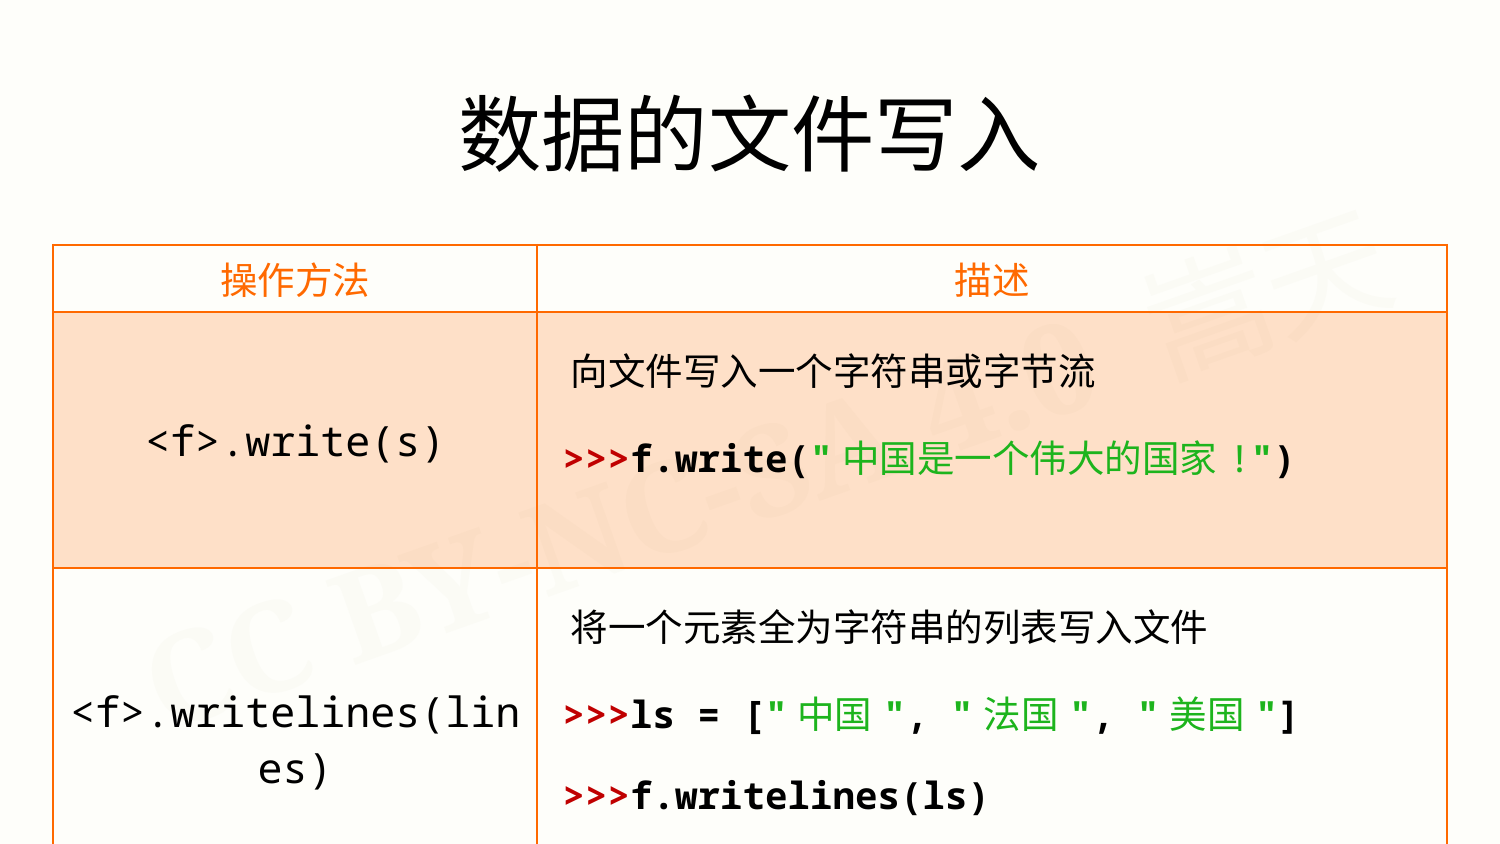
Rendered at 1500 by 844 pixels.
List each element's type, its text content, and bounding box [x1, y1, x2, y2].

table_header 描述 [538, 246, 1446, 311]
table_cell 将一个元素全为字符串的列表写入文件 >>>ls = ["中国", "法国", "美国"] >>>f.writelines(ls) 中国法国美国 [538, 569, 1446, 844]
text_box 数据的文件写入 [0, 79, 1500, 211]
table_cell 向文件写入一个字符串或字节流 >>>f.write("中国是一个伟大的国家!") [538, 313, 1446, 567]
table_cell <f>.writelines(lines) [54, 569, 536, 844]
table_header 操作方法 [54, 246, 536, 311]
table_cell <f>.write(s) [54, 313, 536, 567]
